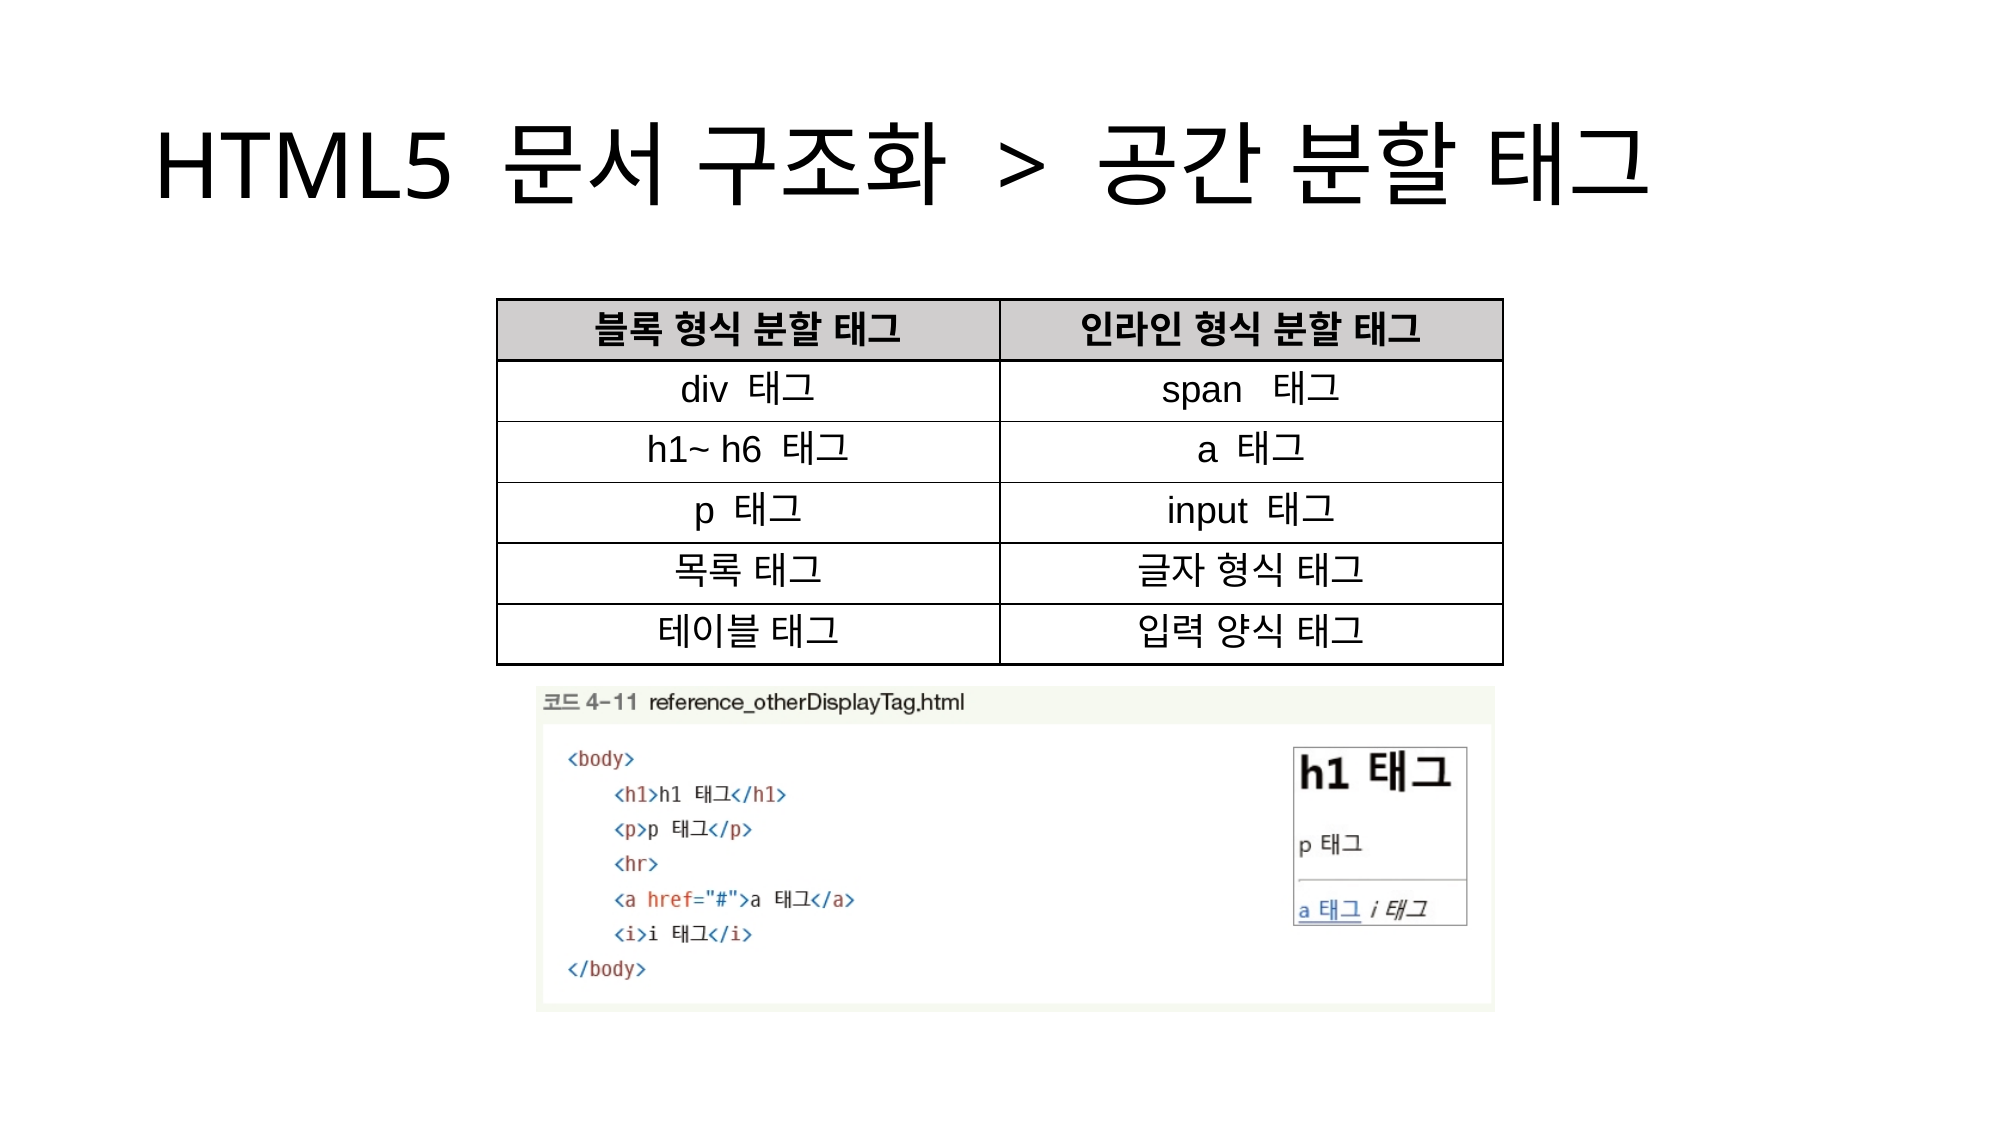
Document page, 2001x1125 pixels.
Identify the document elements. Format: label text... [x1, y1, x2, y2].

table_cell 테이블 태그 [498, 605, 999, 663]
table_cell input 태그 [1001, 483, 1502, 542]
table_cell div 태그 [498, 362, 999, 421]
table_cell p 태그 [498, 483, 999, 542]
table_header 인라인 형식 분할 태그 [1001, 301, 1502, 359]
table_header 블록 형식 분할 태그 [498, 301, 999, 359]
title HTML5 문서 구조화 > 공간 분할 태그 [137, 59, 1863, 278]
table_cell a 태그 [1001, 422, 1502, 482]
table_cell 입력 양식 태그 [1001, 605, 1502, 663]
table_cell 글자 형식 태그 [1001, 544, 1502, 603]
table_cell span 태그 [1001, 362, 1502, 421]
table_cell h1~ h6 태그 [498, 422, 999, 482]
picture [536, 686, 1495, 1012]
table_cell 목록 태그 [498, 544, 999, 603]
